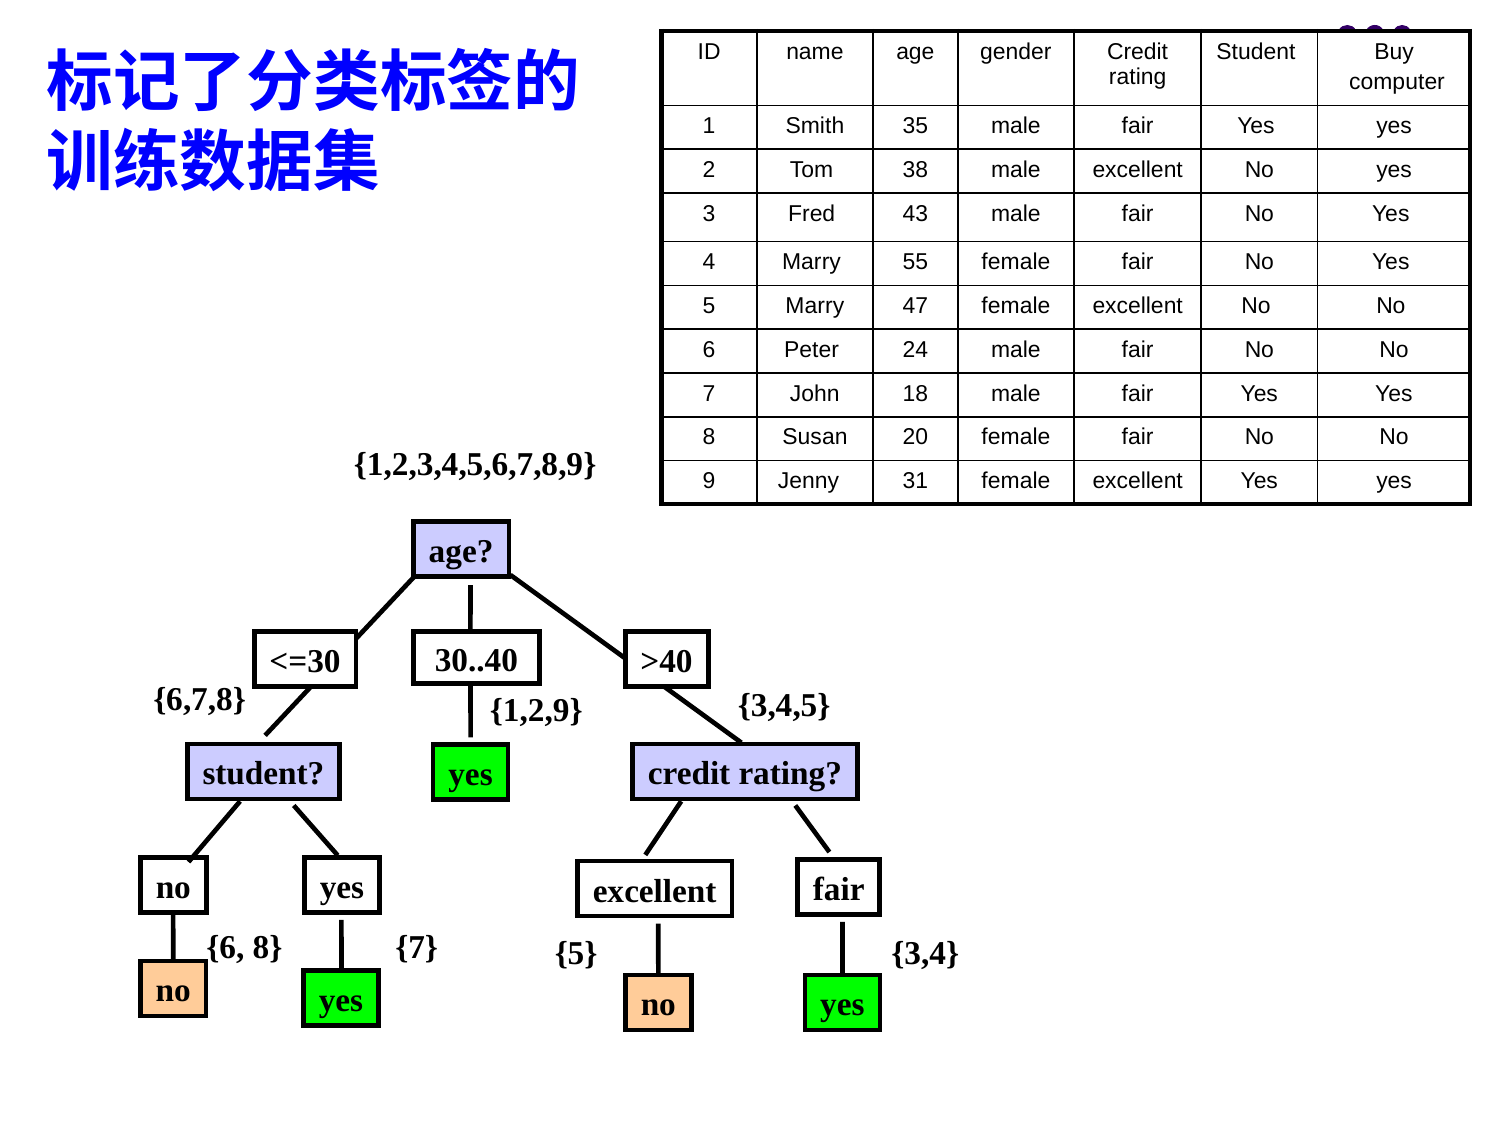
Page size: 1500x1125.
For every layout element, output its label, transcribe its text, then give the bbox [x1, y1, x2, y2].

table_cell No [1318, 330, 1468, 372]
table_cell Peter [758, 330, 872, 372]
table_cell Yes [1202, 461, 1317, 502]
table_header ID [664, 33, 756, 105]
text_box <=30 [254, 631, 357, 687]
table_cell excellent [1075, 286, 1200, 328]
text_box {3,4,5} [723, 675, 846, 731]
table_cell No [1202, 286, 1317, 328]
table_cell Smith [758, 106, 872, 148]
table_cell No [1318, 418, 1468, 460]
text_box {7} [380, 917, 454, 972]
table_cell yes [1318, 461, 1468, 502]
table_cell 6 [664, 330, 756, 372]
table_cell excellent [1075, 461, 1200, 502]
table_cell No [1202, 330, 1317, 372]
table_cell female [959, 242, 1073, 285]
table_header name [758, 33, 872, 105]
text_box >40 [625, 631, 709, 687]
table_cell female [959, 461, 1073, 502]
table_header Buy computer [1318, 33, 1468, 105]
table_cell male [959, 150, 1073, 192]
table_cell male [959, 194, 1073, 241]
table_cell fair [1075, 374, 1200, 416]
table_cell No [1202, 242, 1317, 285]
table_cell 55 [874, 242, 957, 285]
table_cell 43 [874, 194, 957, 241]
table_cell 31 [874, 461, 957, 502]
text_box {1,2,3,4,5,6,7,8,9} [339, 434, 612, 490]
text_box excellent [577, 861, 732, 917]
table_cell Marry [758, 242, 872, 285]
text_box {6, 8} [191, 917, 298, 972]
table_header gender [959, 33, 1073, 105]
text_box no [140, 857, 207, 913]
table_cell Yes [1202, 106, 1317, 148]
table_cell Fred [758, 194, 872, 241]
table_cell yes [1318, 106, 1468, 148]
table_cell male [959, 374, 1073, 416]
table_cell male [959, 330, 1073, 372]
text_box no [140, 960, 207, 1016]
table_cell fair [1075, 106, 1200, 148]
text_box student? [187, 743, 340, 799]
table_cell Tom [758, 150, 872, 192]
table_cell Marry [758, 286, 872, 328]
table_cell Jenny [758, 461, 872, 502]
table_cell Yes [1202, 374, 1317, 416]
table_cell 4 [664, 242, 756, 285]
text_box {5} [539, 923, 613, 979]
text_box yes [804, 974, 880, 1030]
table_cell Yes [1318, 374, 1468, 416]
table_cell 38 [874, 150, 957, 192]
table_cell 5 [664, 286, 756, 328]
table_cell 24 [874, 330, 957, 372]
text_box credit rating? [632, 743, 858, 799]
table_cell Yes [1318, 242, 1468, 285]
table_cell fair [1075, 330, 1200, 372]
table_header Student [1202, 33, 1317, 105]
text_box yes [304, 857, 380, 913]
text_box {6,7,8} [138, 669, 261, 725]
table_cell male [959, 106, 1073, 148]
text_box age? [413, 521, 509, 577]
table_cell yes [1318, 150, 1468, 192]
table_cell 35 [874, 106, 957, 148]
text_box 标记了分类标签的训练数据集 [31, 31, 617, 207]
table_cell 20 [874, 418, 957, 460]
text_box no [625, 974, 692, 1030]
table_cell 3 [664, 194, 756, 241]
table_cell Yes [1318, 194, 1468, 241]
table_cell 8 [664, 418, 756, 460]
table_cell No [1318, 286, 1468, 328]
table_cell excellent [1075, 150, 1200, 192]
table_cell fair [1075, 194, 1200, 241]
text_box fair [797, 859, 880, 915]
table_header age [874, 33, 957, 105]
table_cell 7 [664, 374, 756, 416]
text_box 30..40 [413, 631, 540, 684]
table_cell No [1202, 194, 1317, 241]
table_cell No [1202, 418, 1317, 460]
table_cell John [758, 374, 872, 416]
text_box {3,4} [876, 923, 975, 979]
table_cell 47 [874, 286, 957, 328]
table_header Credit rating [1075, 33, 1200, 105]
table_cell No [1202, 150, 1317, 192]
table_cell female [959, 286, 1073, 328]
text_box {1,2,9} [475, 681, 598, 736]
text_box yes [433, 744, 509, 800]
table_cell 18 [874, 374, 957, 416]
table_cell female [959, 418, 1073, 460]
table_cell 9 [664, 461, 756, 502]
table_cell fair [1075, 418, 1200, 460]
table_cell fair [1075, 242, 1200, 285]
text_box yes [303, 970, 379, 1026]
table_cell 1 [664, 106, 756, 148]
table_cell 2 [664, 150, 756, 192]
table_cell Susan [758, 418, 872, 460]
